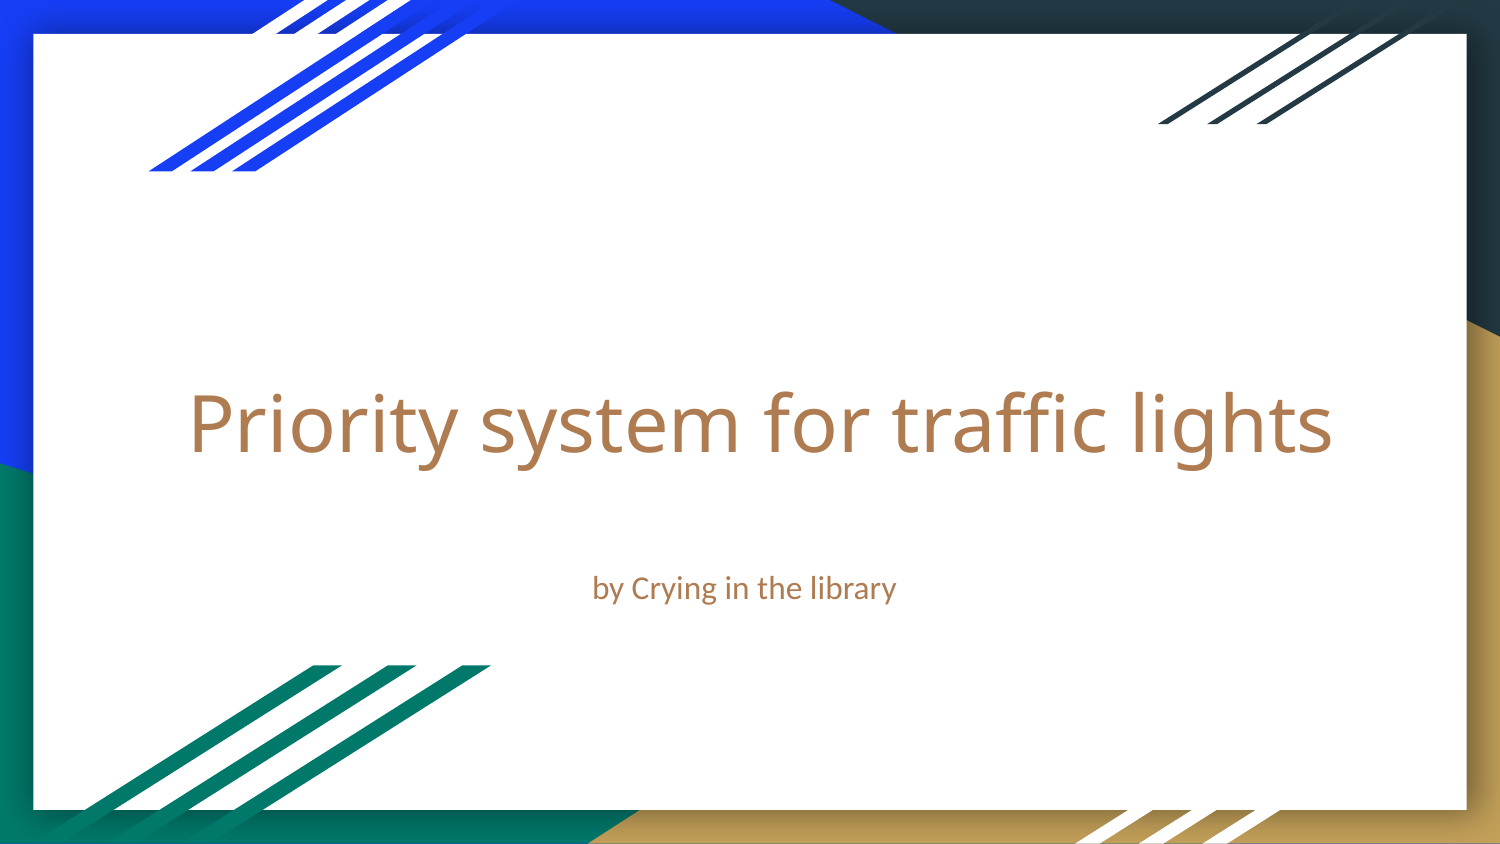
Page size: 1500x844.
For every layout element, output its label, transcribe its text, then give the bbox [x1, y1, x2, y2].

subtitle by Crying in the library [304, 559, 1185, 646]
title Priority system for traffic lights [82, 303, 1440, 541]
